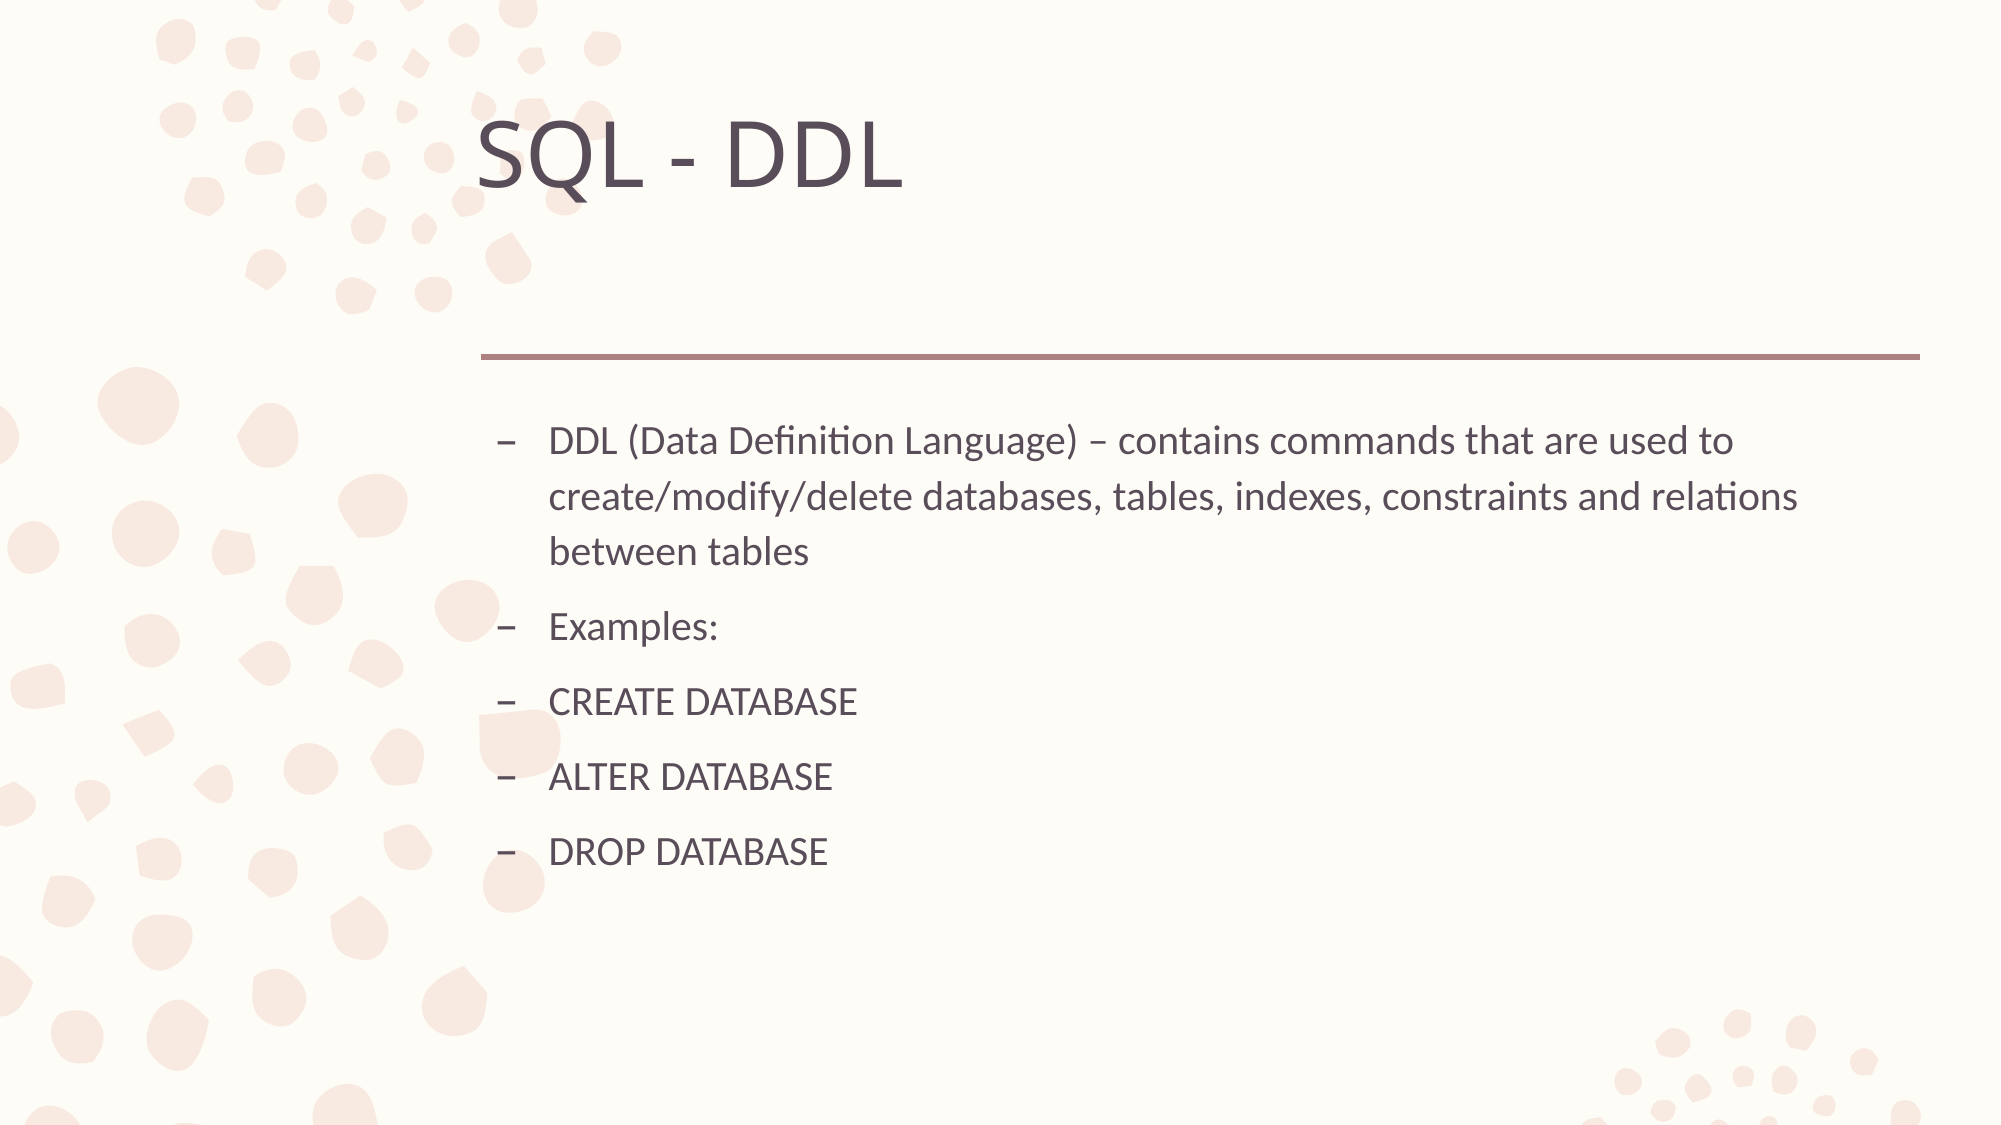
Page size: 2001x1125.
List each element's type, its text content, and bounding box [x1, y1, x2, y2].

title SQL - DDL [460, 93, 1920, 350]
list DDL (Data Definition Language) – contains commands that are used to create/modify/delete databases, tables, indexes, constraints and relations between tables Examples: CREATE DATABASE ALTER DATABASE DROP DATABASE [481, 399, 1920, 999]
